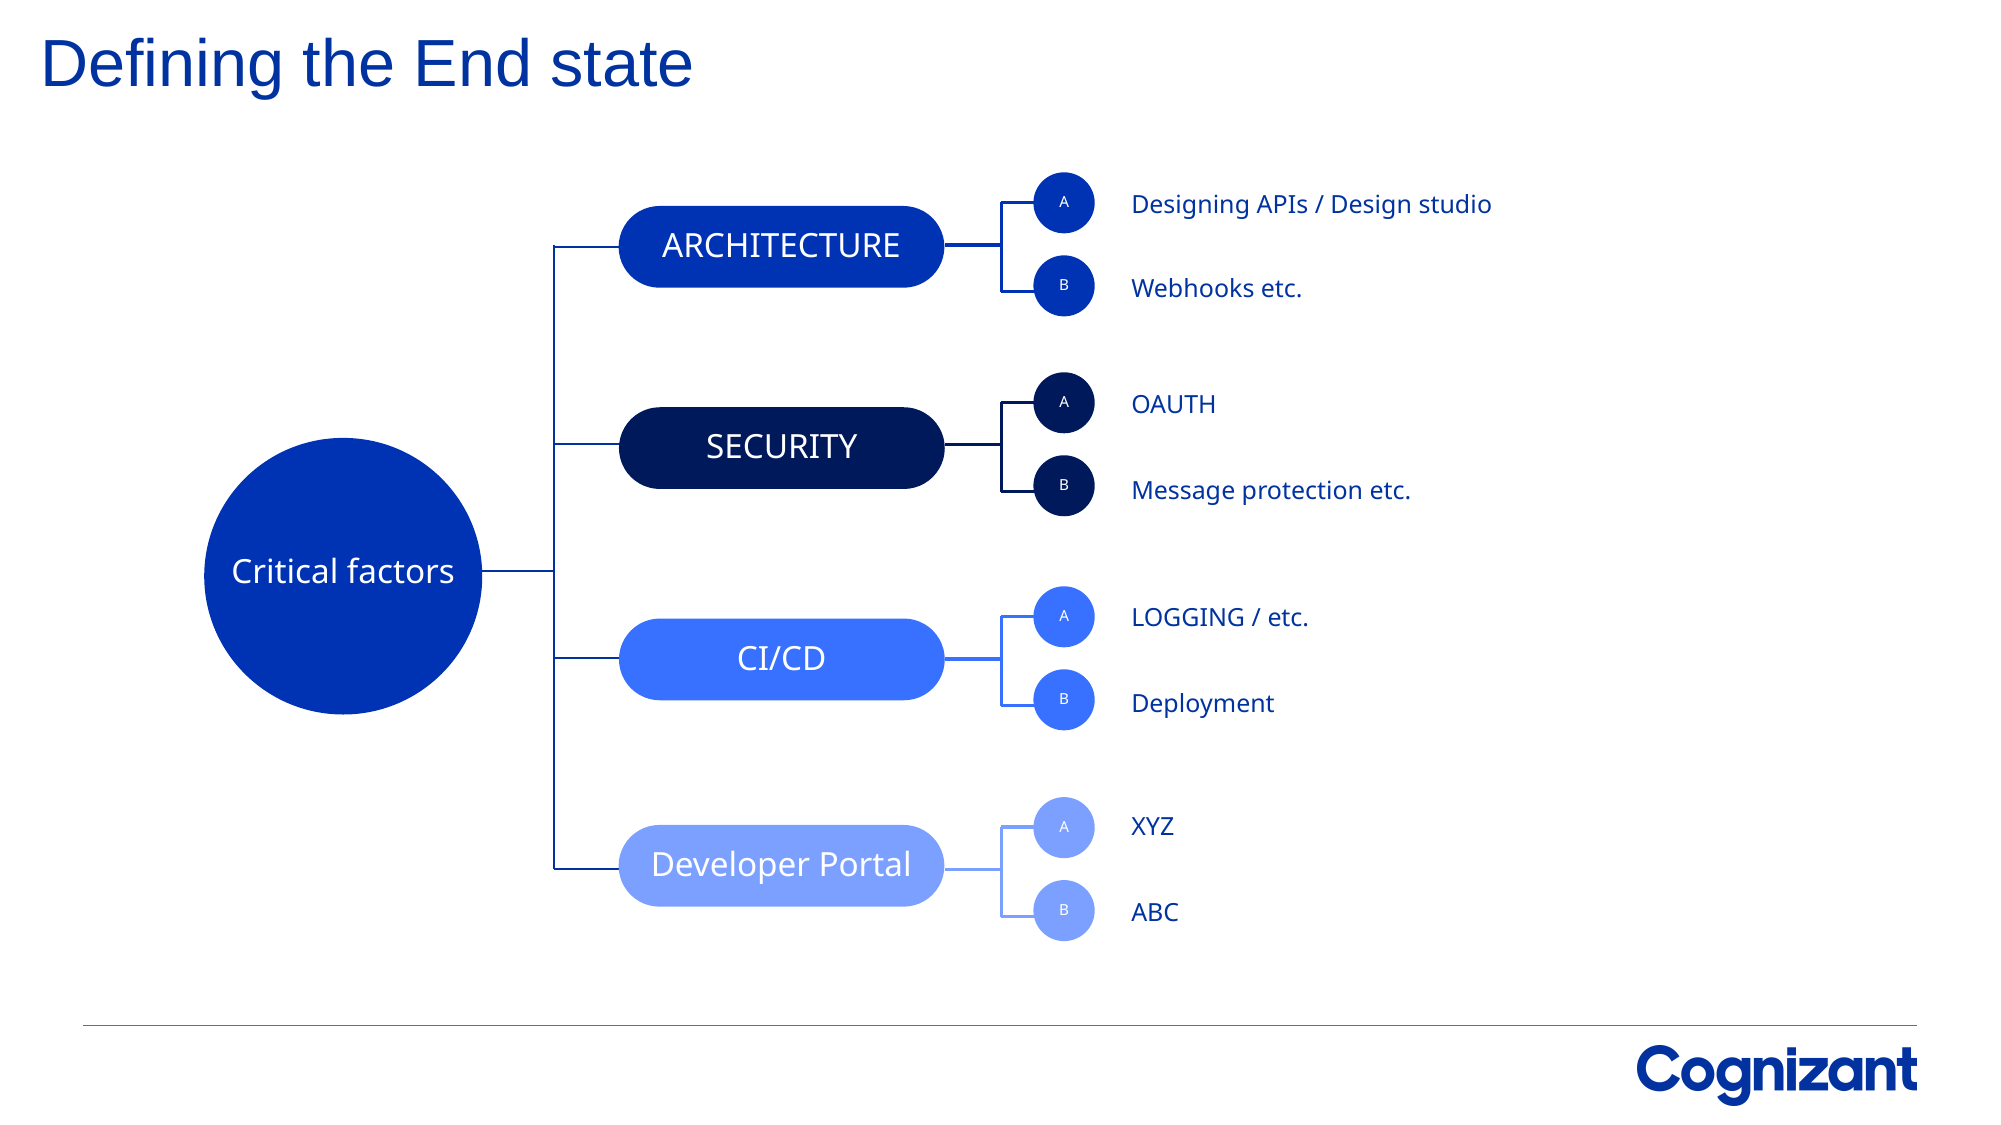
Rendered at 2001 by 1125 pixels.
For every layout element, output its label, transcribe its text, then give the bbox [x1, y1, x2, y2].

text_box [945, 615, 1057, 706]
text_box ABC [1116, 876, 1638, 934]
text_box A [1033, 372, 1095, 434]
text_box B [1034, 880, 1095, 942]
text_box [945, 826, 1057, 917]
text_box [945, 201, 1057, 292]
text_box Designing APIs / Design studio [1116, 169, 1638, 226]
text_box A [1033, 586, 1095, 648]
text_box SECURITY [704, 407, 945, 489]
text_box CI/CD [704, 618, 945, 701]
text_box OAUTH [1116, 368, 1638, 426]
picture [1637, 1045, 1917, 1106]
text_box B [1034, 669, 1095, 731]
text_box LOGGING / etc. [1116, 582, 1638, 640]
text_box Webhooks etc. [1116, 253, 1638, 311]
title Defining the End state [40, 28, 1875, 136]
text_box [945, 401, 1057, 492]
text_box XYZ [1116, 790, 1638, 848]
text_box ARCHITECTURE [618, 205, 945, 288]
text_box B [1034, 255, 1095, 317]
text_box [442, 244, 704, 870]
text_box A [1033, 797, 1095, 859]
text_box Message protection etc. [1116, 454, 1638, 512]
text_box B [1034, 455, 1095, 517]
text_box Critical factors [204, 437, 442, 715]
text_box Developer Portal [618, 824, 945, 907]
text_box A [1033, 172, 1095, 234]
text_box Deployment [1116, 668, 1638, 726]
